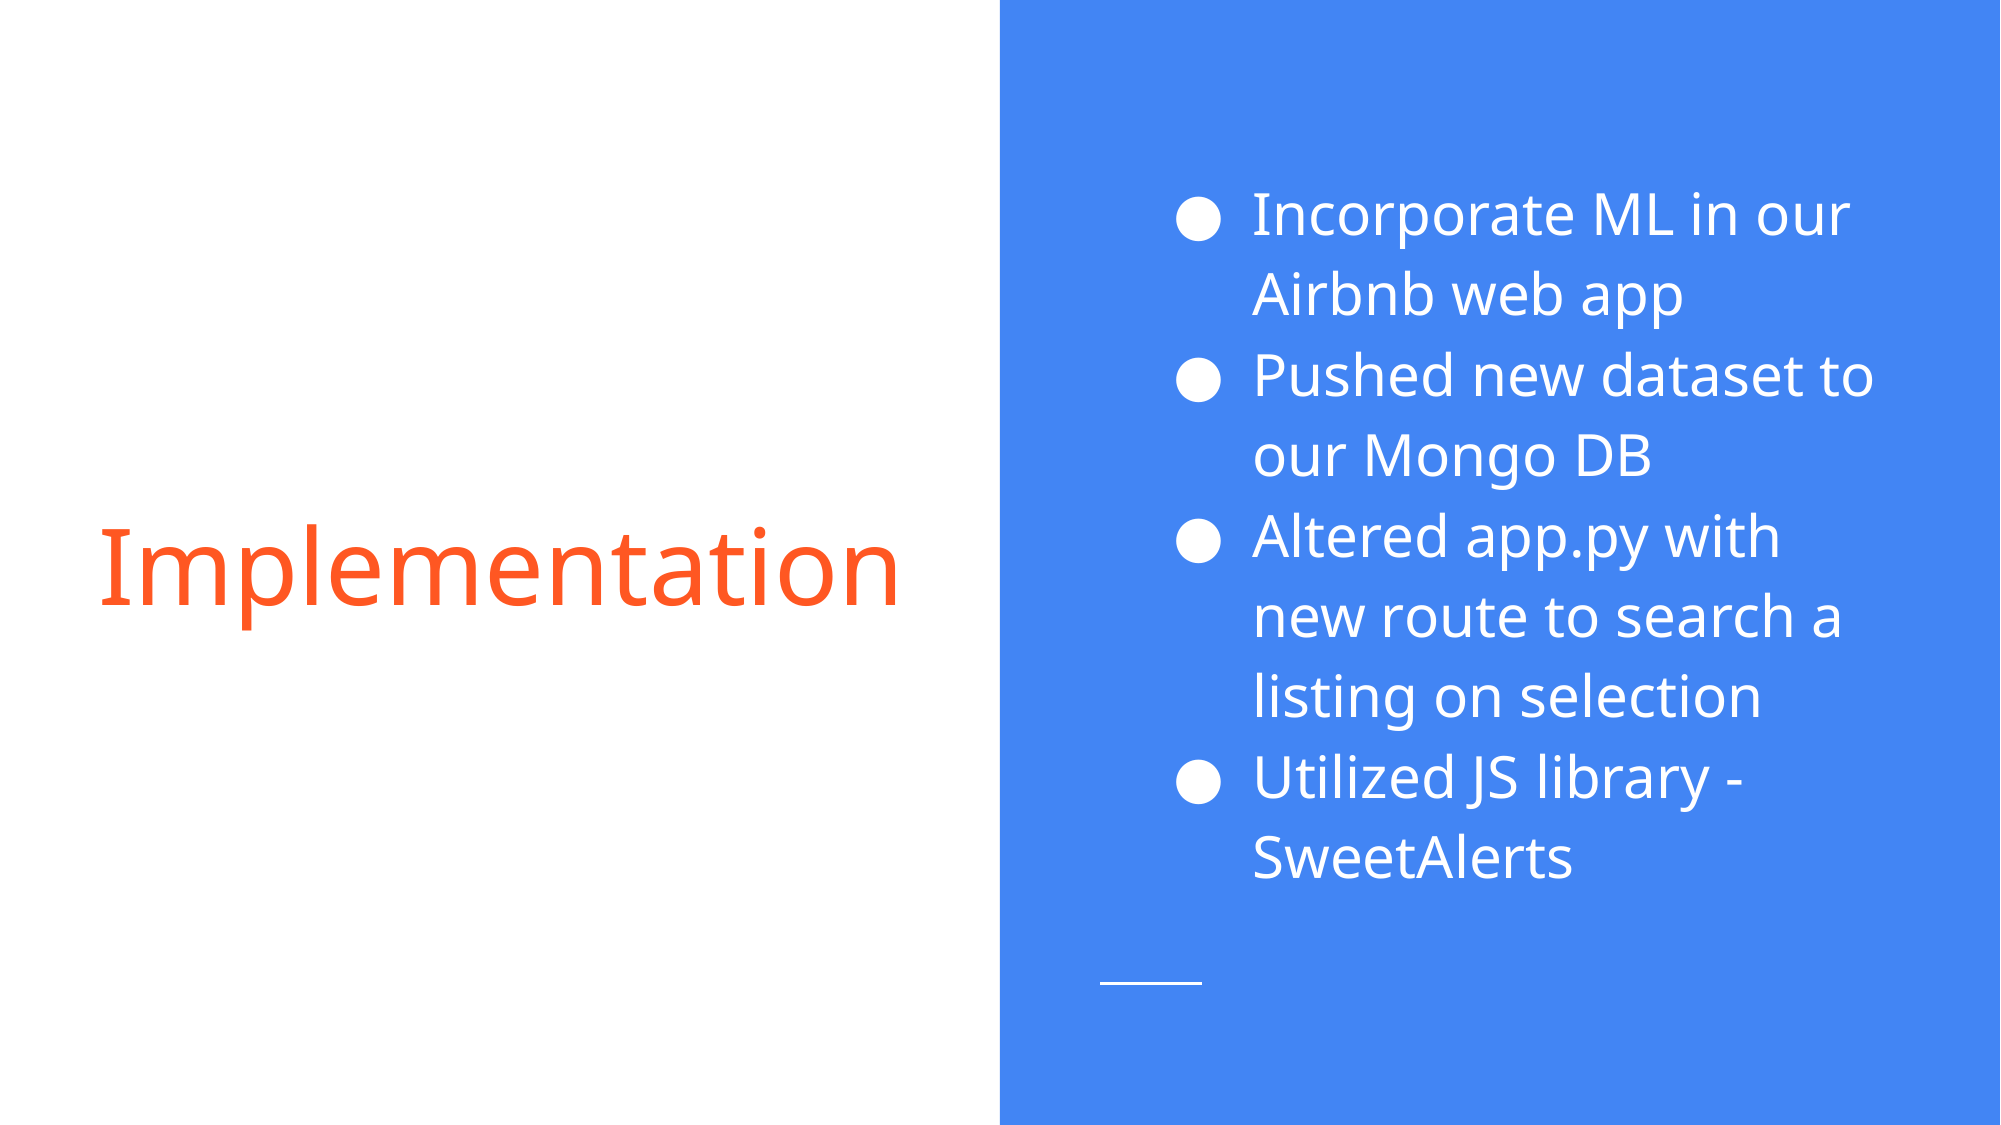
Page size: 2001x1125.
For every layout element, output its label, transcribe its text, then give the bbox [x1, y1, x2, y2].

list Incorporate ML in our Airbnb web app Pushed new dataset to our Mongo DB Altered app.py with new route to search a listing on selection Utilized JS library - SweetAlerts [1132, 367, 1922, 940]
title Implementation [58, 367, 945, 758]
